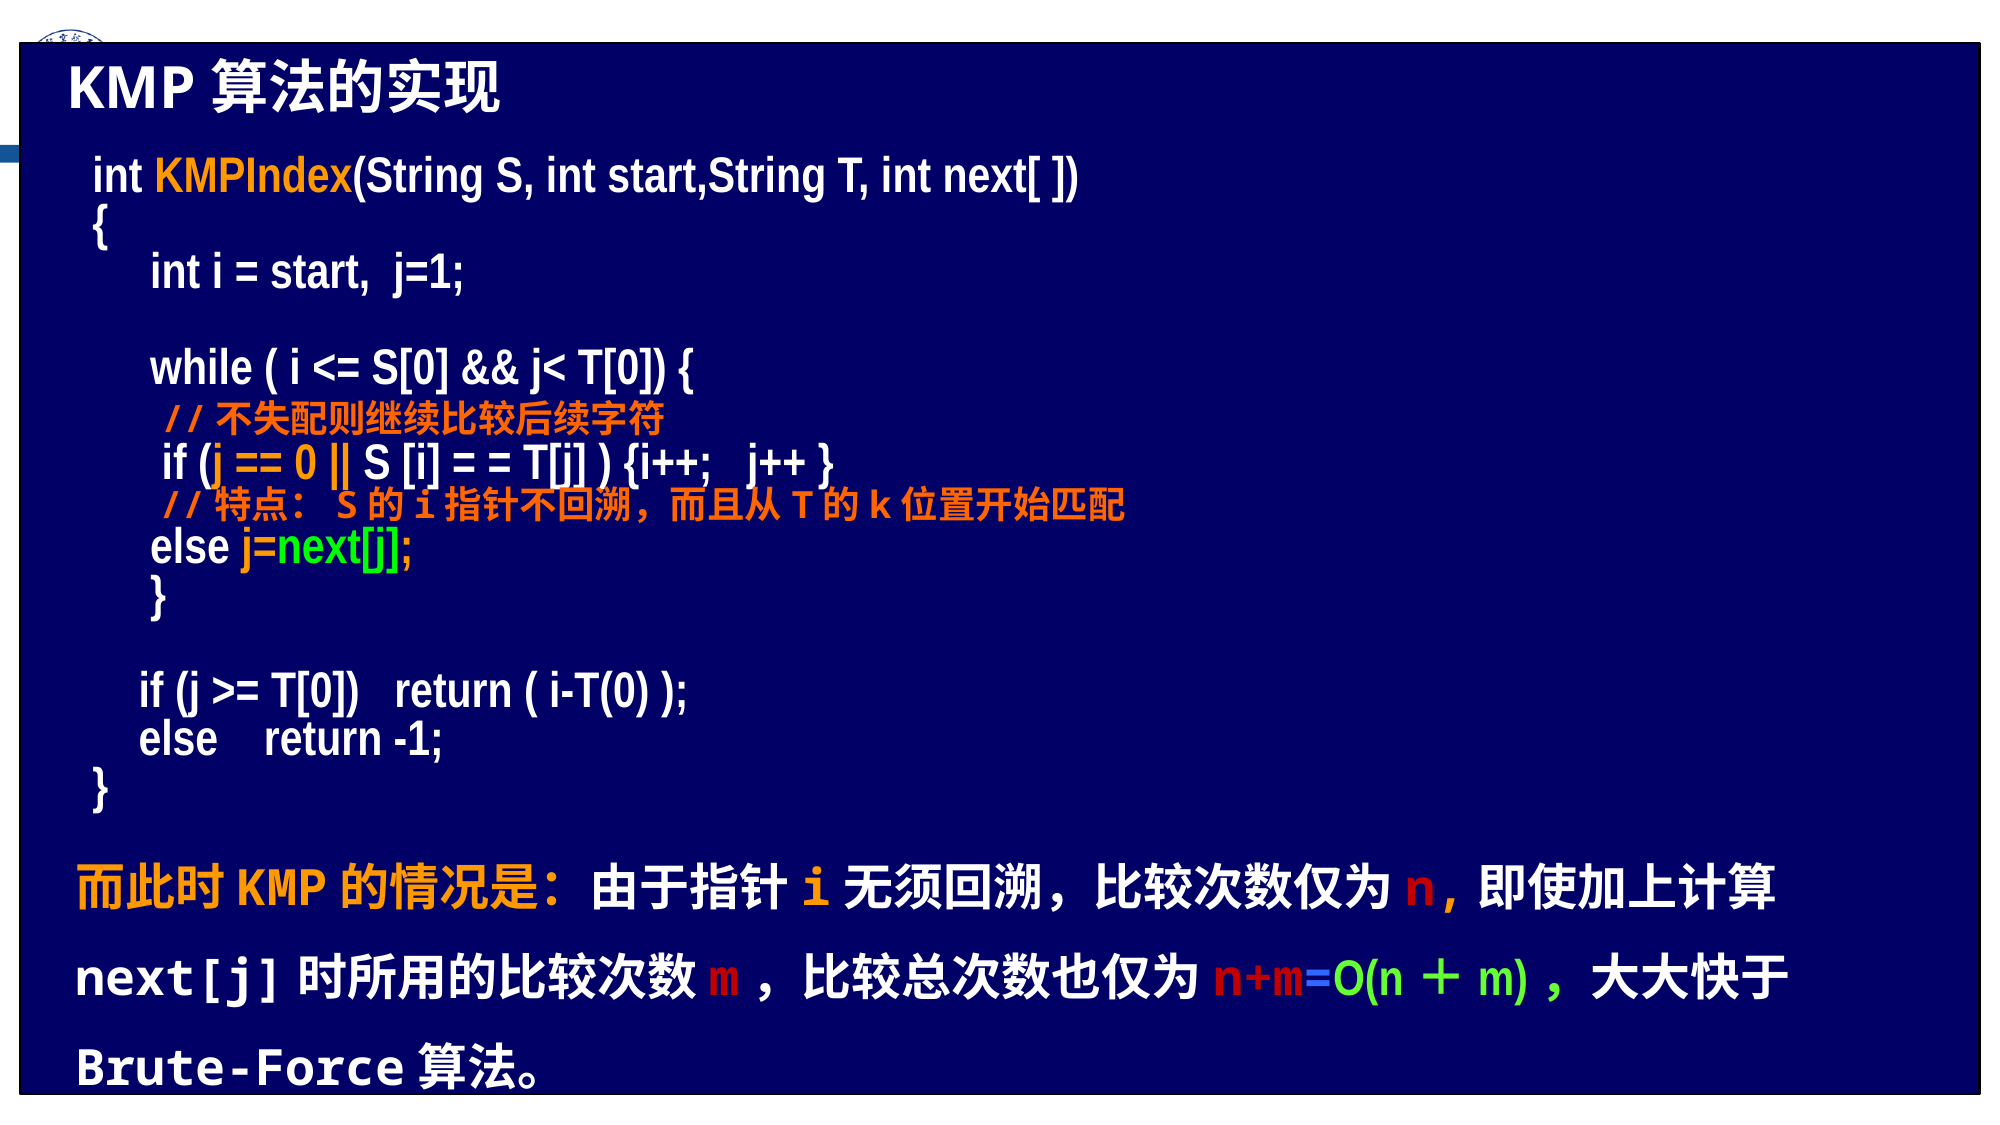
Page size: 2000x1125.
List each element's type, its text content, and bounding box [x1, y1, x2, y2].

text_box KMP算法的实现 [36, 42, 1936, 118]
text_box int KMPIndex(String S, int start,String T, int next[ ]) { int i = start, j=1; while ( i <= S[0] && j< T[0]) { //不失配则继续比较后续字符 if (j == 0 || S [i] = = T[j] ) {i++; j++ } //特点：S的i指针不回溯，而且从T的k位置开始匹配 else j=next[j]; } if (j >= T[0]) return ( i-T(0) ); else return -1; } [77, 146, 1945, 817]
picture [16, 23, 124, 130]
text_box 而此时KMP的情况是：由于指针i无须回溯，比较次数仅为n,即使加上计算next[j]时所用的比较次数m，比较总次数也仅为n+m=O(n＋m)，大大快于Brute-Force算法。 [60, 817, 1945, 1103]
text_box [20, 42, 1980, 1094]
